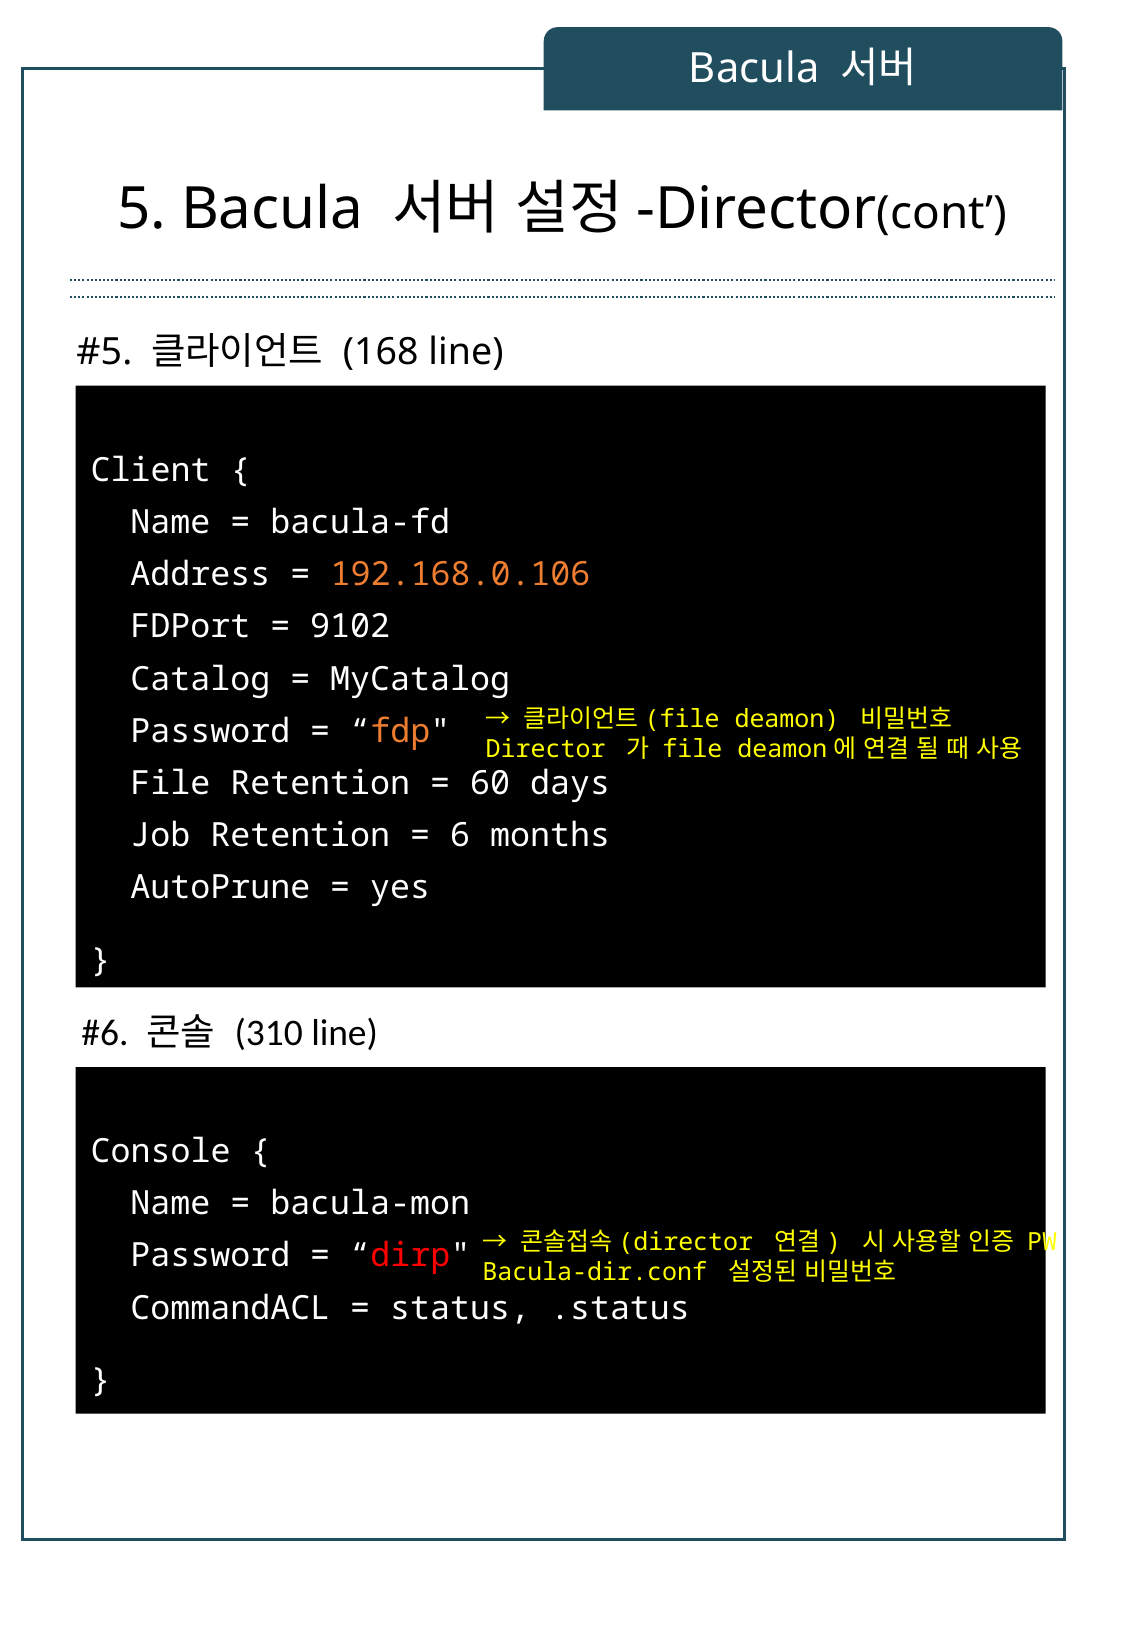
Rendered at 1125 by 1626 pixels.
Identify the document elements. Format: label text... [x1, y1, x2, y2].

text_box [65, 384, 1036, 434]
text_box Client { Name = bacula-fd Address = 192.168.0.106 FDPort = 9102 Catalog = MyCatalog Password = “fdp" File Retention = 60 days Job Retention = 6 months AutoPrune = yes } [75, 385, 1046, 988]
text_box [542, 26, 1064, 112]
text_box Console { Name = bacula-mon Password = “dirp" CommandACL = status, .status } [75, 1067, 1046, 1414]
text_box #6. 콘솔 (310 line) [66, 1000, 393, 1061]
text_box #5. 클라이언트 (168 line) [61, 319, 519, 380]
title 5. Bacula 서버 설정-Director(cont’) [77, 152, 1048, 267]
text_box db [22, 68, 1066, 1540]
text_box → 클라이언트(file deamon) 비밀번호 Director 가 file deamon에 연결 될 때 사용 [470, 695, 1038, 770]
text_box [119, 461, 150, 513]
text_box Bacula 서버 [560, 35, 1046, 103]
text_box → 콘솔접속(director 연결) 시 사용할 인증 PW Bacula-dir.conf 설정된 비밀번호 [467, 1217, 1073, 1293]
